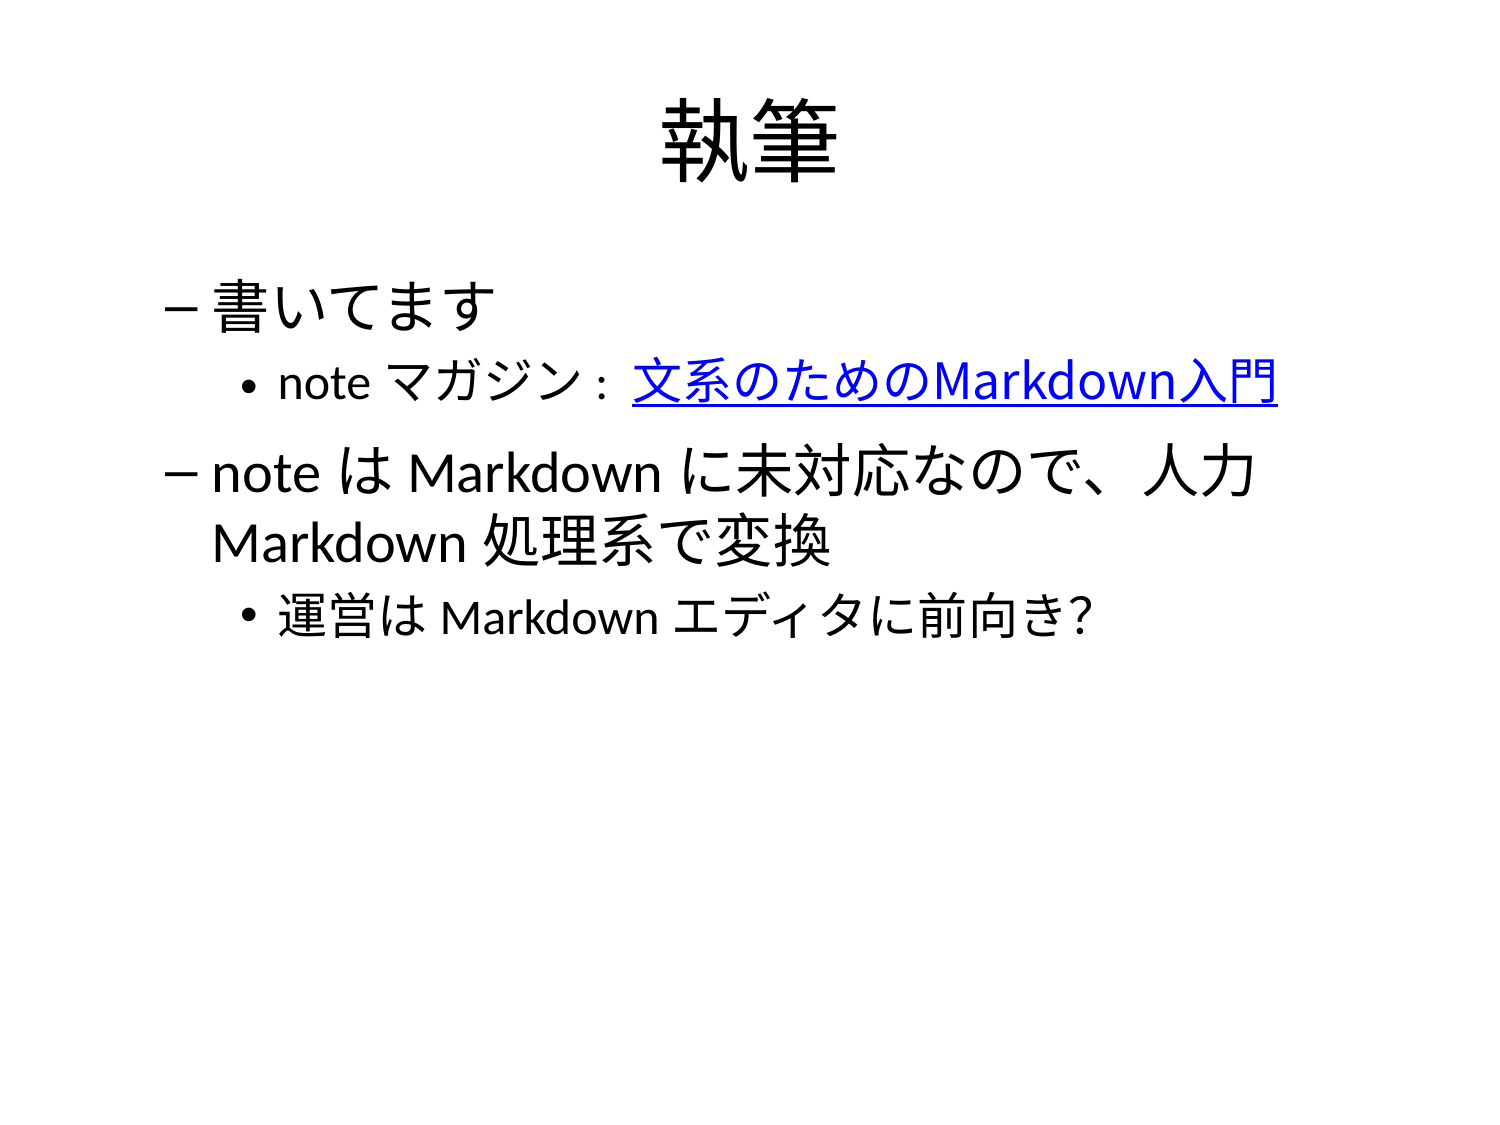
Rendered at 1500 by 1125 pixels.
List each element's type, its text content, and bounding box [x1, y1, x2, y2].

list 書いてます noteマガジン: 文系のためのMarkdown入門 noteはMarkdownに未対応なので、人力Markdown処理系で変換 運営はMarkdownエディタに前向き？ [75, 262, 1425, 1005]
title 執筆 [75, 45, 1425, 233]
